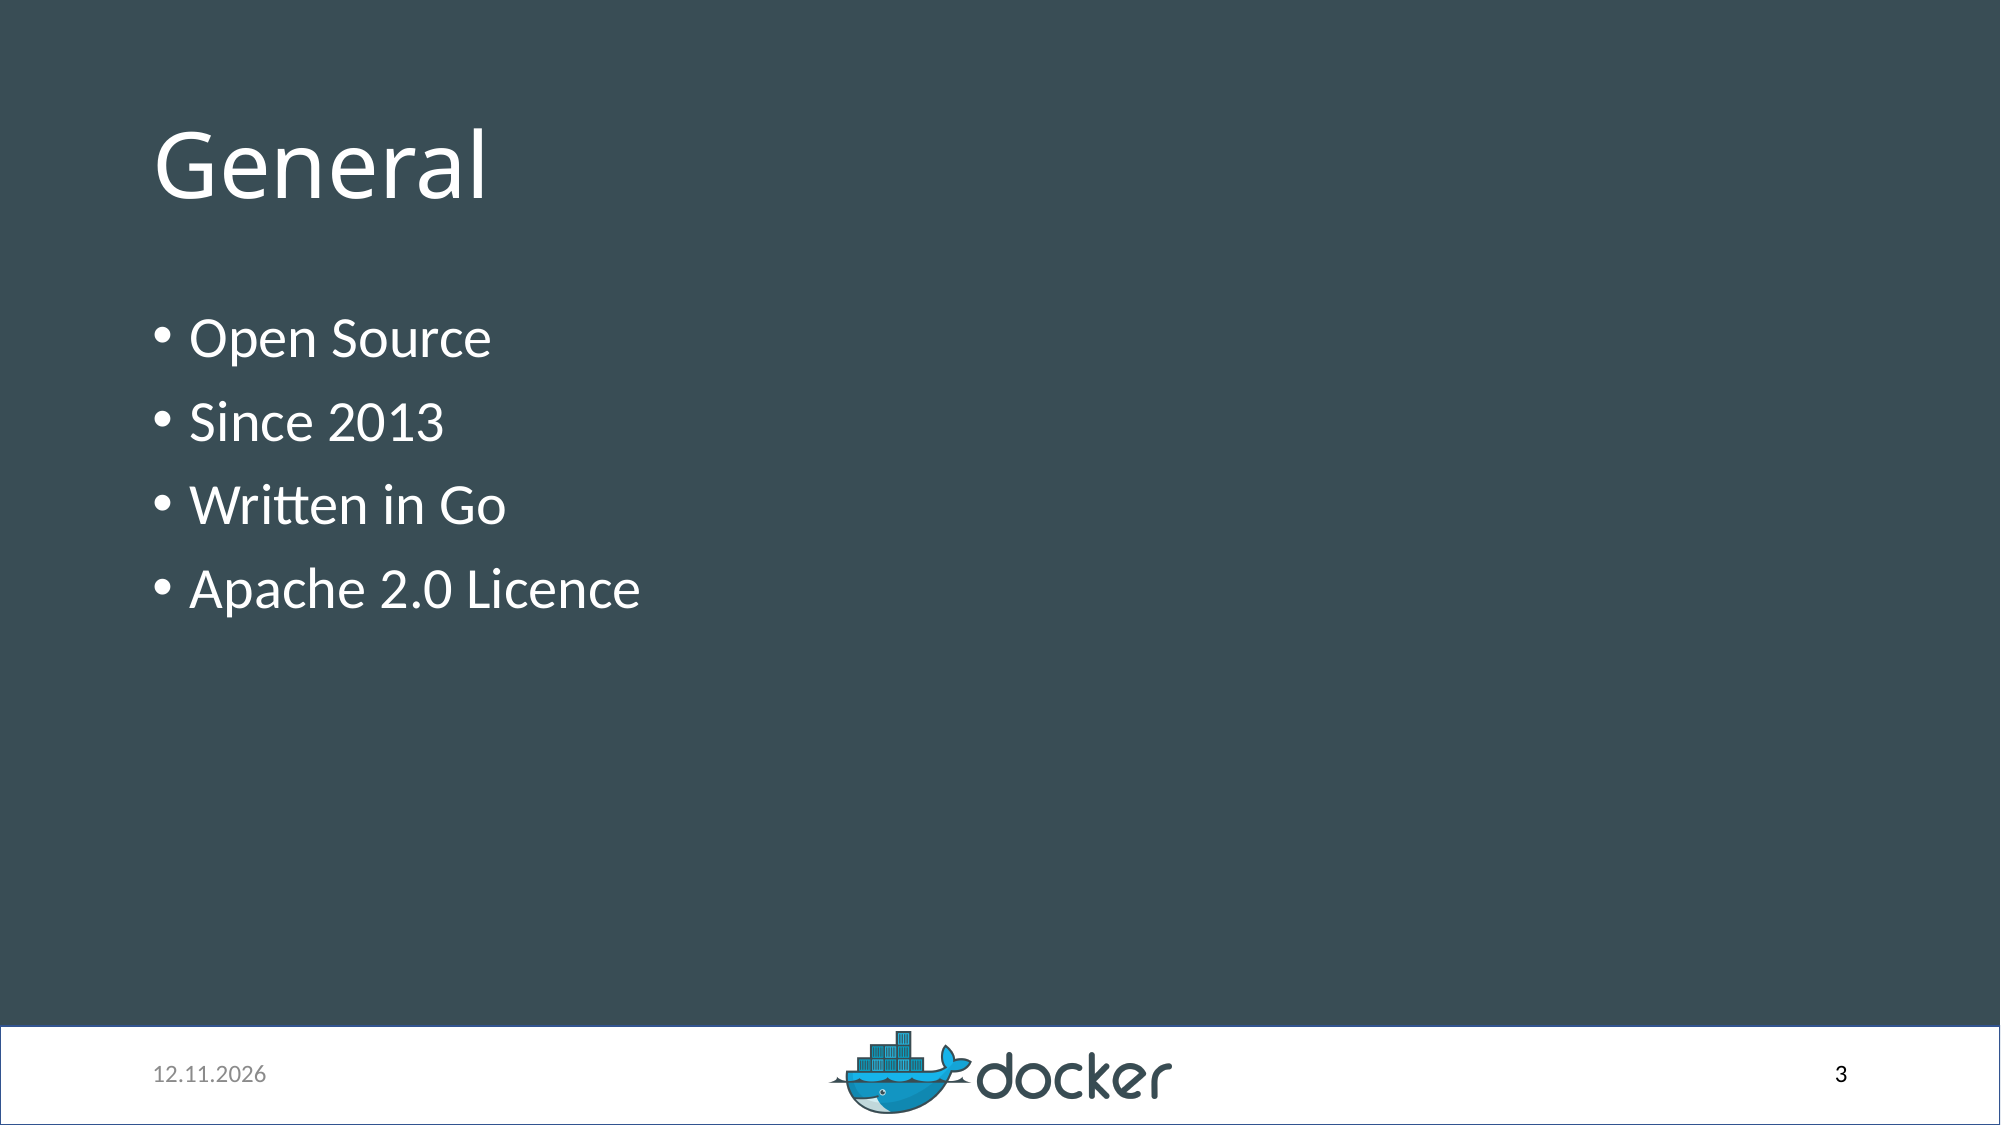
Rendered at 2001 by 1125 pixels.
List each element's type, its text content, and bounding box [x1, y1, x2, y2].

picture [828, 1031, 1172, 1114]
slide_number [137, 1042, 588, 1103]
slide_number 3 [1412, 1042, 1863, 1103]
list Open Source Since 2013 Written in Go Apache 2.0 Licence [137, 299, 1863, 1014]
title General [137, 59, 1863, 278]
